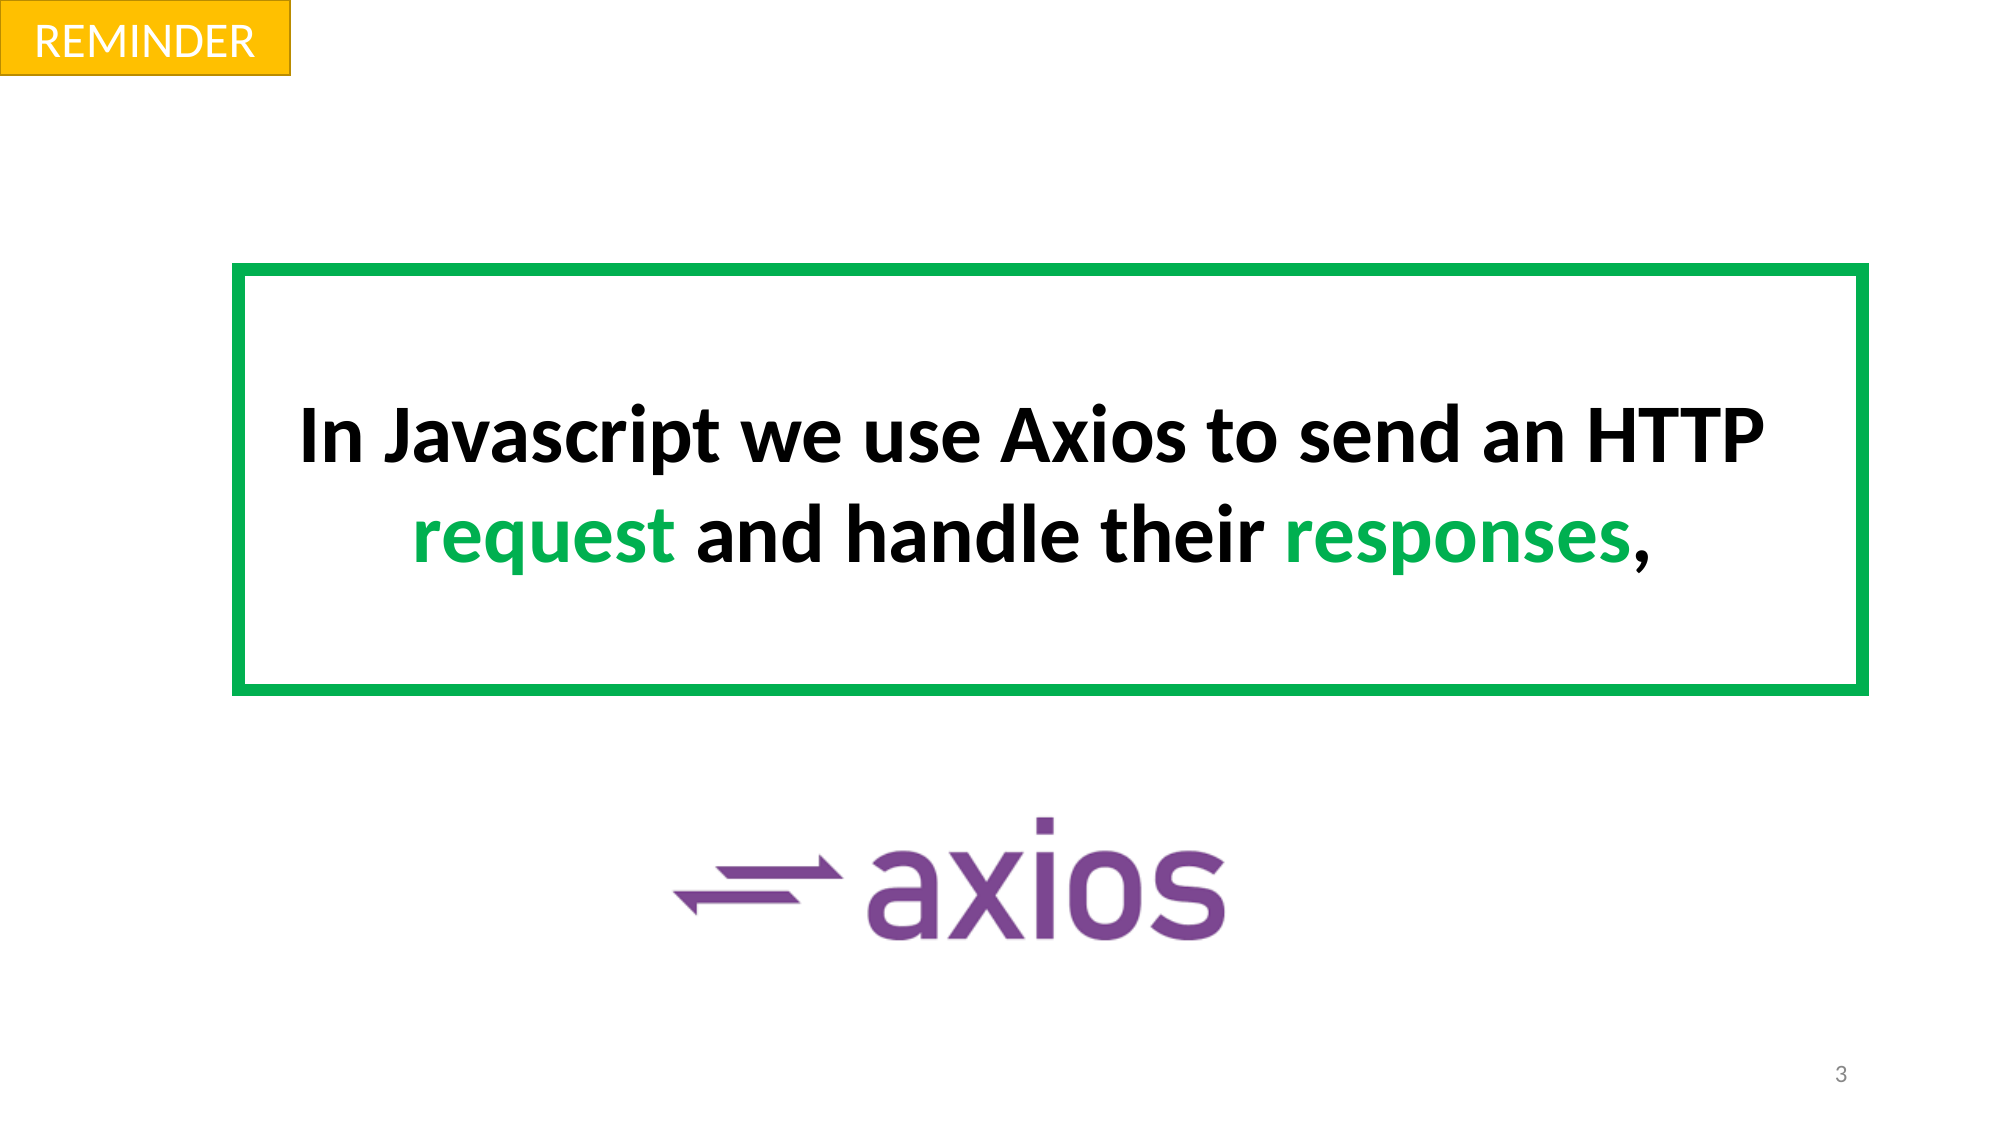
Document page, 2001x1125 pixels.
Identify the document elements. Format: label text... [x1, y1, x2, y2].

text_box [238, 269, 1863, 690]
text_box REMINDER [0, 0, 290, 75]
picture [625, 791, 1270, 983]
slide_number 3 [1412, 1042, 1863, 1103]
